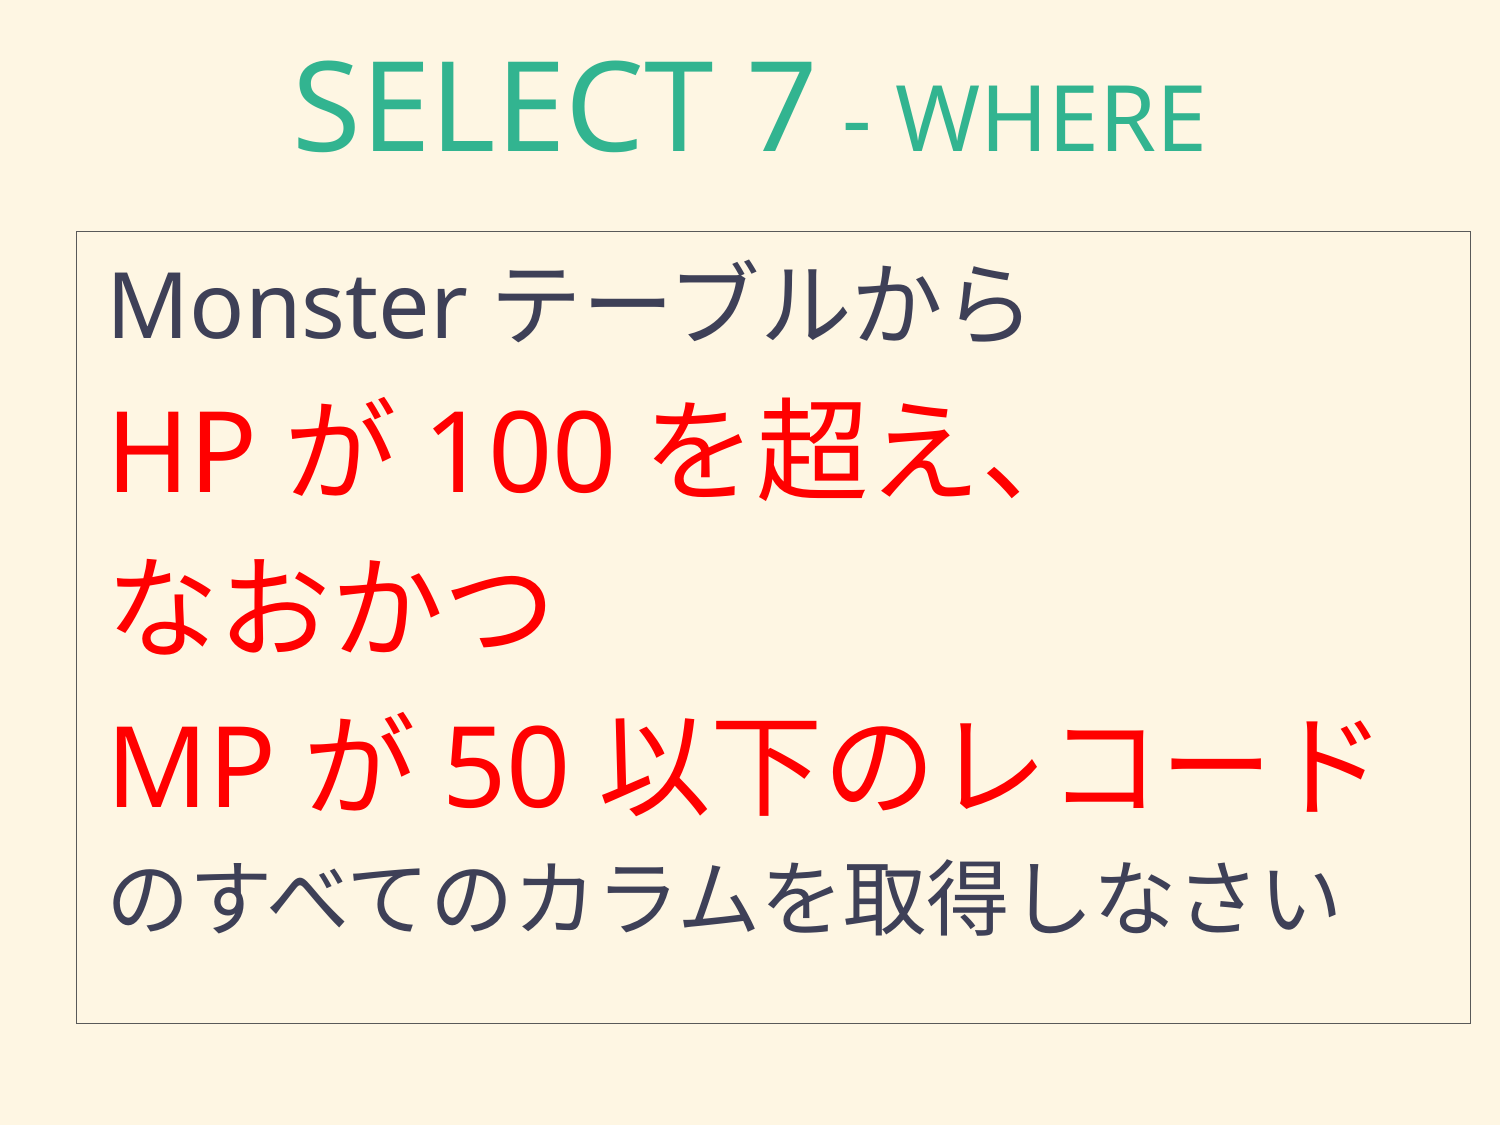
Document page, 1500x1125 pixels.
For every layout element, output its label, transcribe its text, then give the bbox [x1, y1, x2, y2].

list Monsterテーブルから HPが100を超え、 なおかつ MPが50以下のレコード のすべてのカラムを取得しなさい [76, 231, 1471, 1024]
title SELECT 7 - WHERE [75, 7, 1425, 195]
